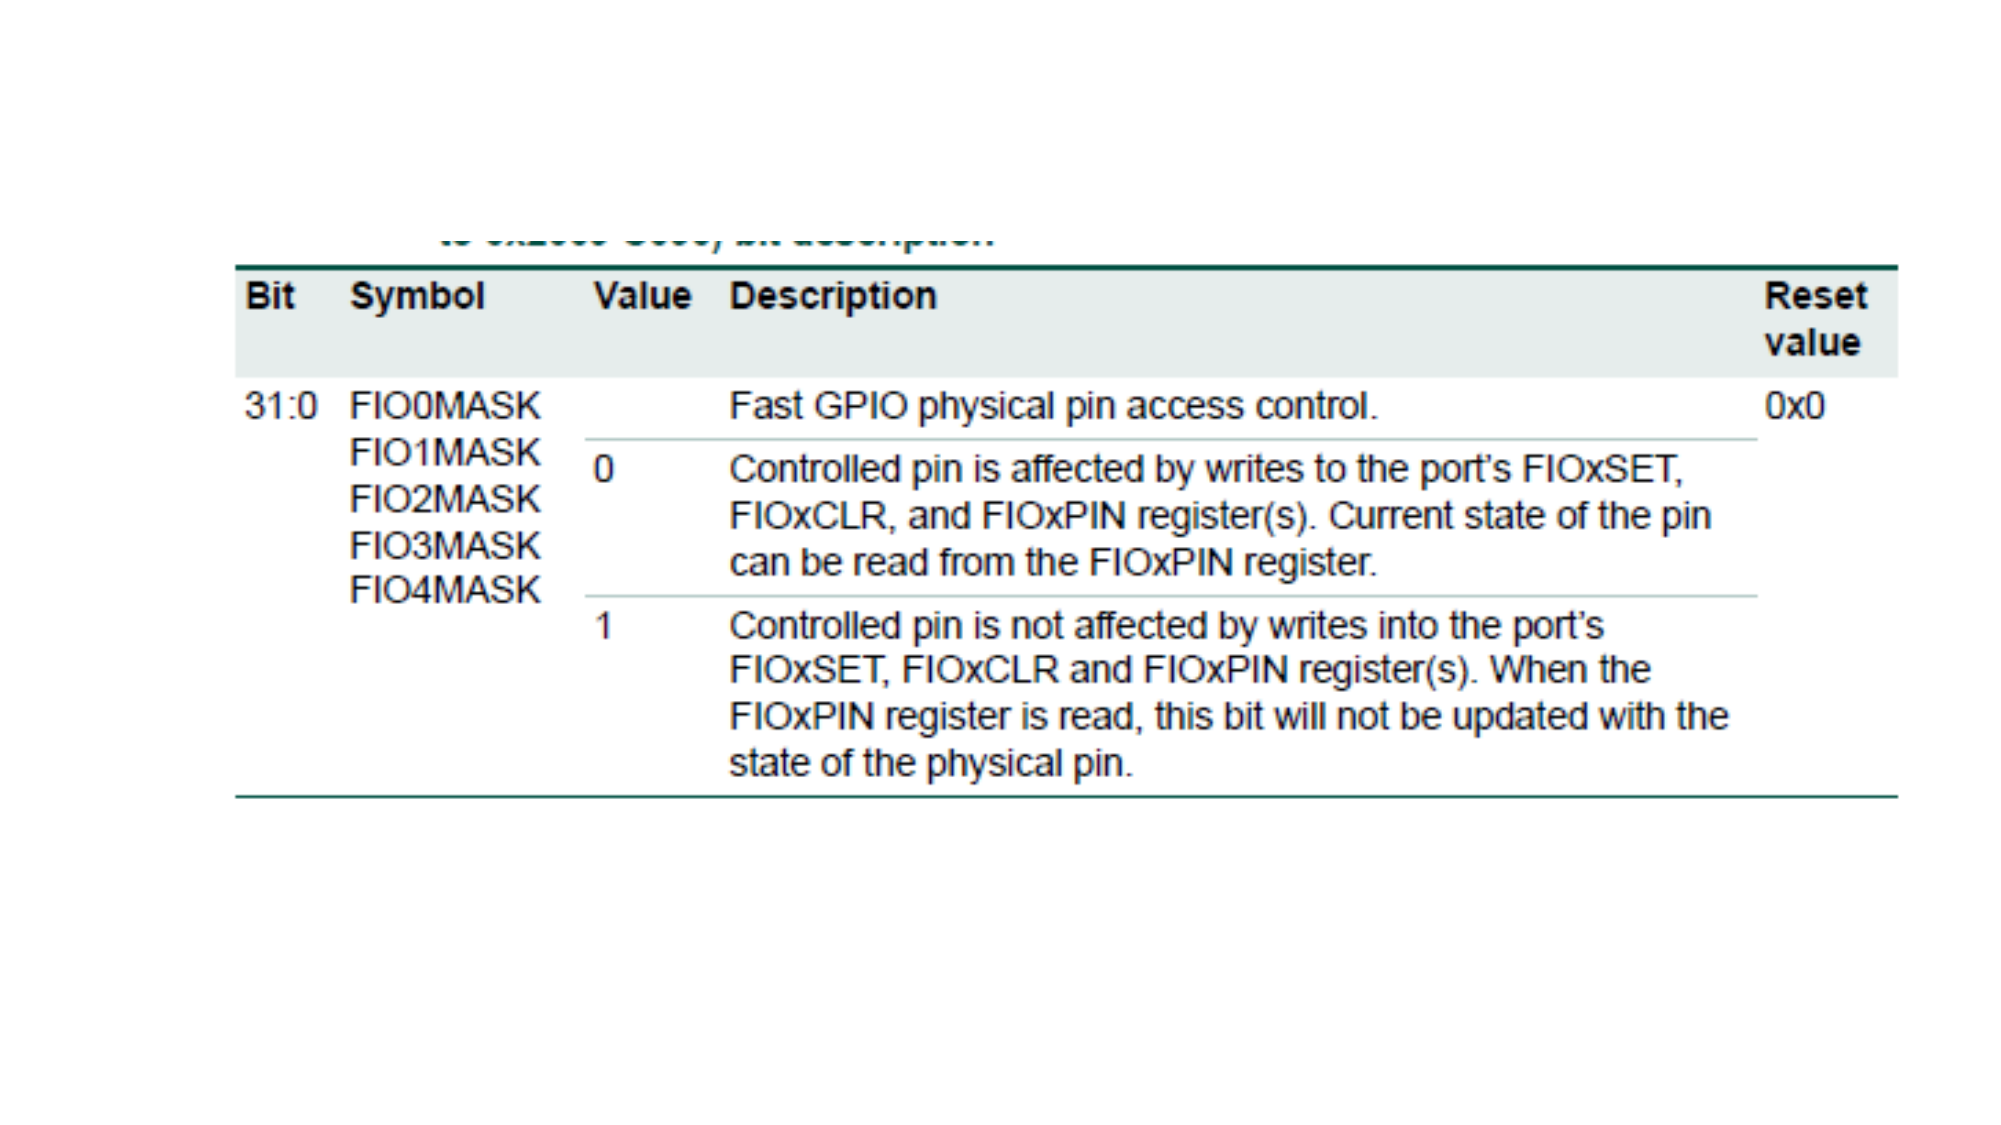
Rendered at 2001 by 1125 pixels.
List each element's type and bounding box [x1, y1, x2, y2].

picture [228, 241, 1929, 829]
